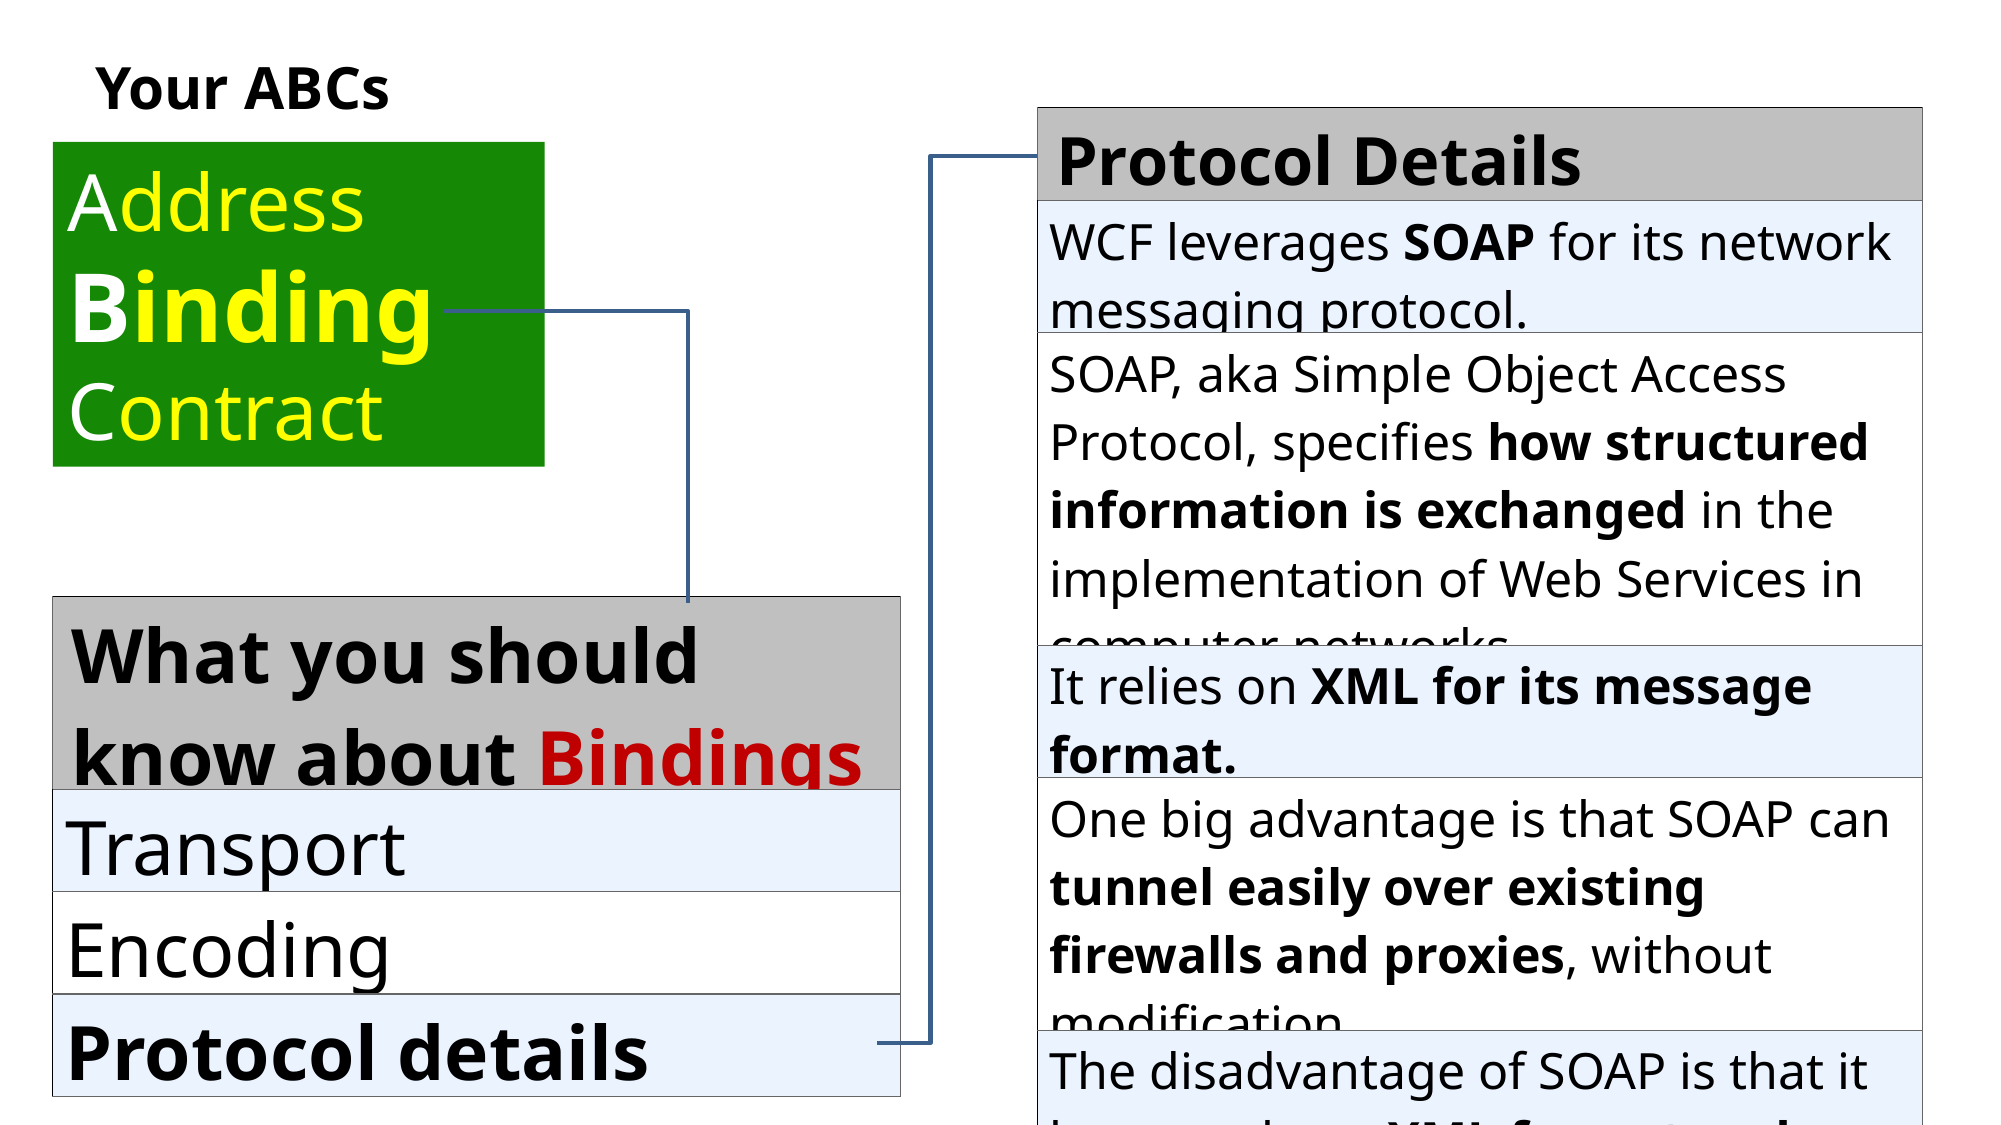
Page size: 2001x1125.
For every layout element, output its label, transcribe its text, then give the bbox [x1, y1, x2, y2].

table_cell Encoding [53, 892, 900, 993]
text_box Your ABCs [80, 43, 758, 269]
table_header Protocol Details [1038, 108, 1922, 200]
table_cell The disadvantage of SOAP is that it has a verbose XML format and can be slow. [1038, 1031, 1922, 1125]
table_cell Protocol details [53, 995, 900, 1096]
text_box [442, 309, 690, 604]
table_cell It relies on XML for its message format. [1038, 646, 1922, 777]
table_cell One big advantage is that SOAP can tunnel easily over existing firewalls and proxies, without modification. [1038, 778, 1922, 1030]
text_box Address Binding Contract [51, 140, 547, 469]
table_cell WCF leverages SOAP for its network messaging protocol. [1038, 201, 1922, 332]
text_box [877, 154, 1037, 1045]
table_cell SOAP, aka Simple Object Access Protocol, specifies how structured information is exchanged in the implementation of Web Services in computer networks. [1038, 333, 1922, 645]
table_cell Transport [53, 790, 900, 891]
table_header What you should know about Bindings [53, 597, 900, 789]
